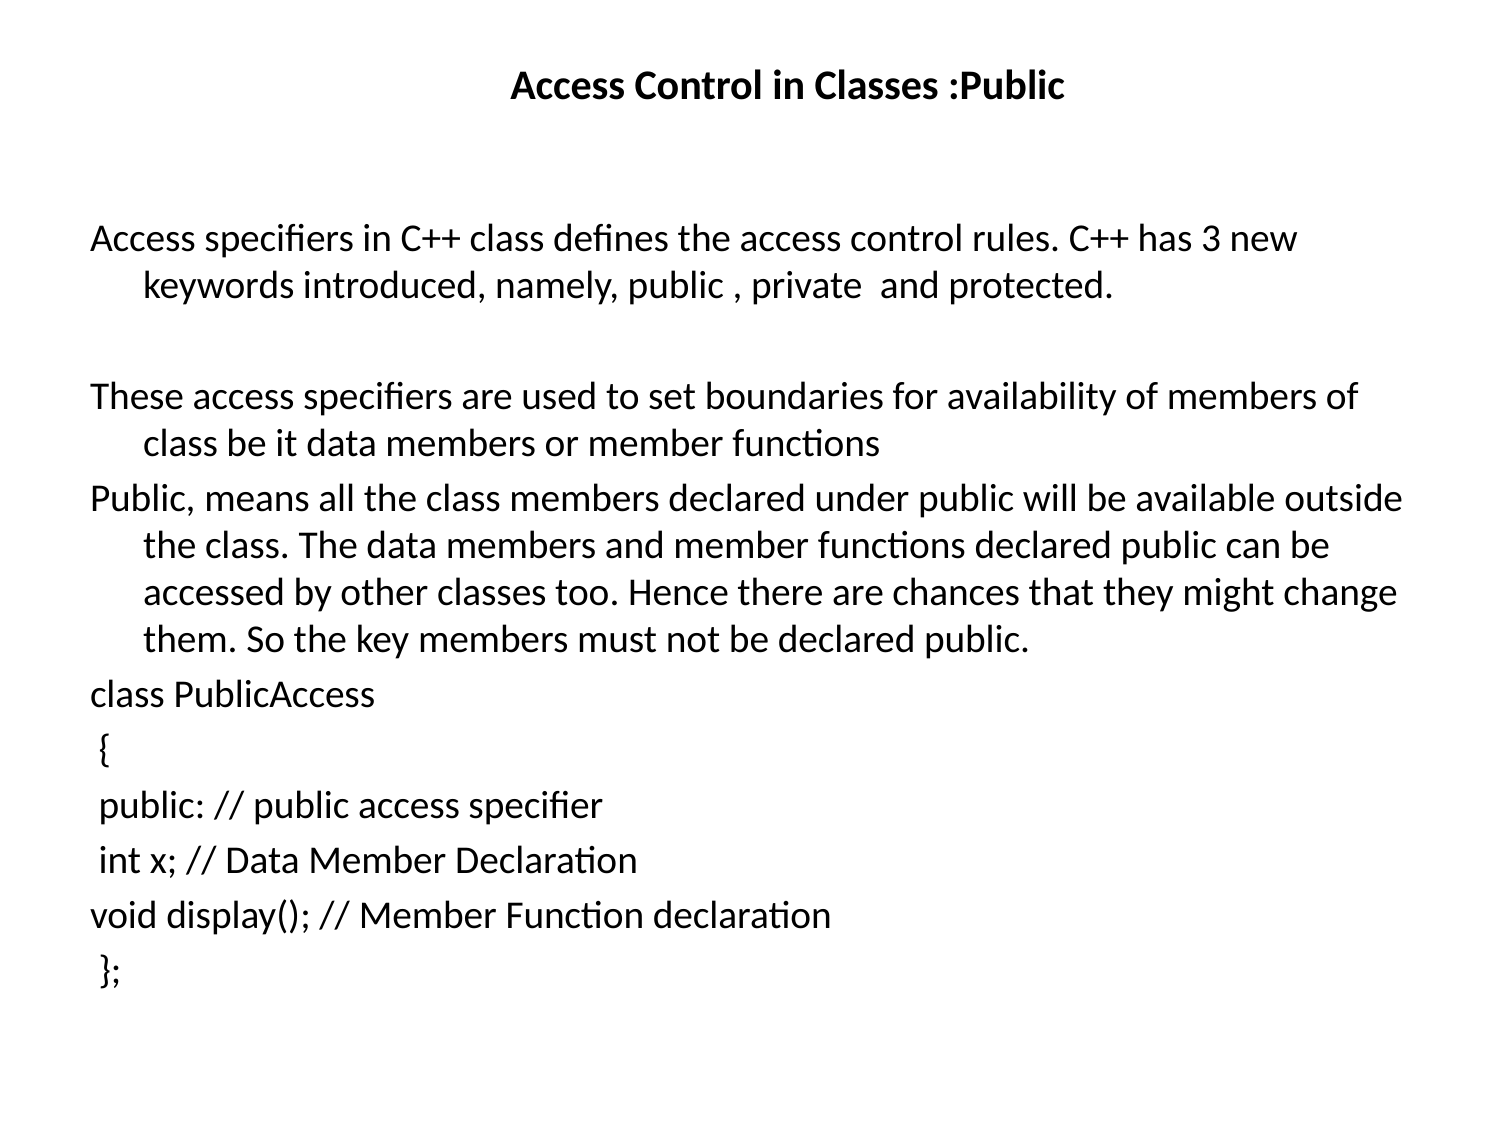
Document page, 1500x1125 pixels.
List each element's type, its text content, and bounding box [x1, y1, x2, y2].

title Access Control in Classes :Public [112, 50, 1463, 188]
list Access specifiers in C++ class defines the access control rules. C++ has 3 new keywords introduced, namely, public , private and protected. These access specifiers are used to set boundaries for availability of members of class be it data members or member functions Public, means all the class members declared under public will be available outside the class. The data members and member functions declared public can be accessed by other classes too. Hence there are chances that they might change them. So the key members must not be declared public. class PublicAccess { public: // public access specifier int x; // Data Member Declaration void display(); // Member Function declaration }; [75, 149, 1425, 1005]
